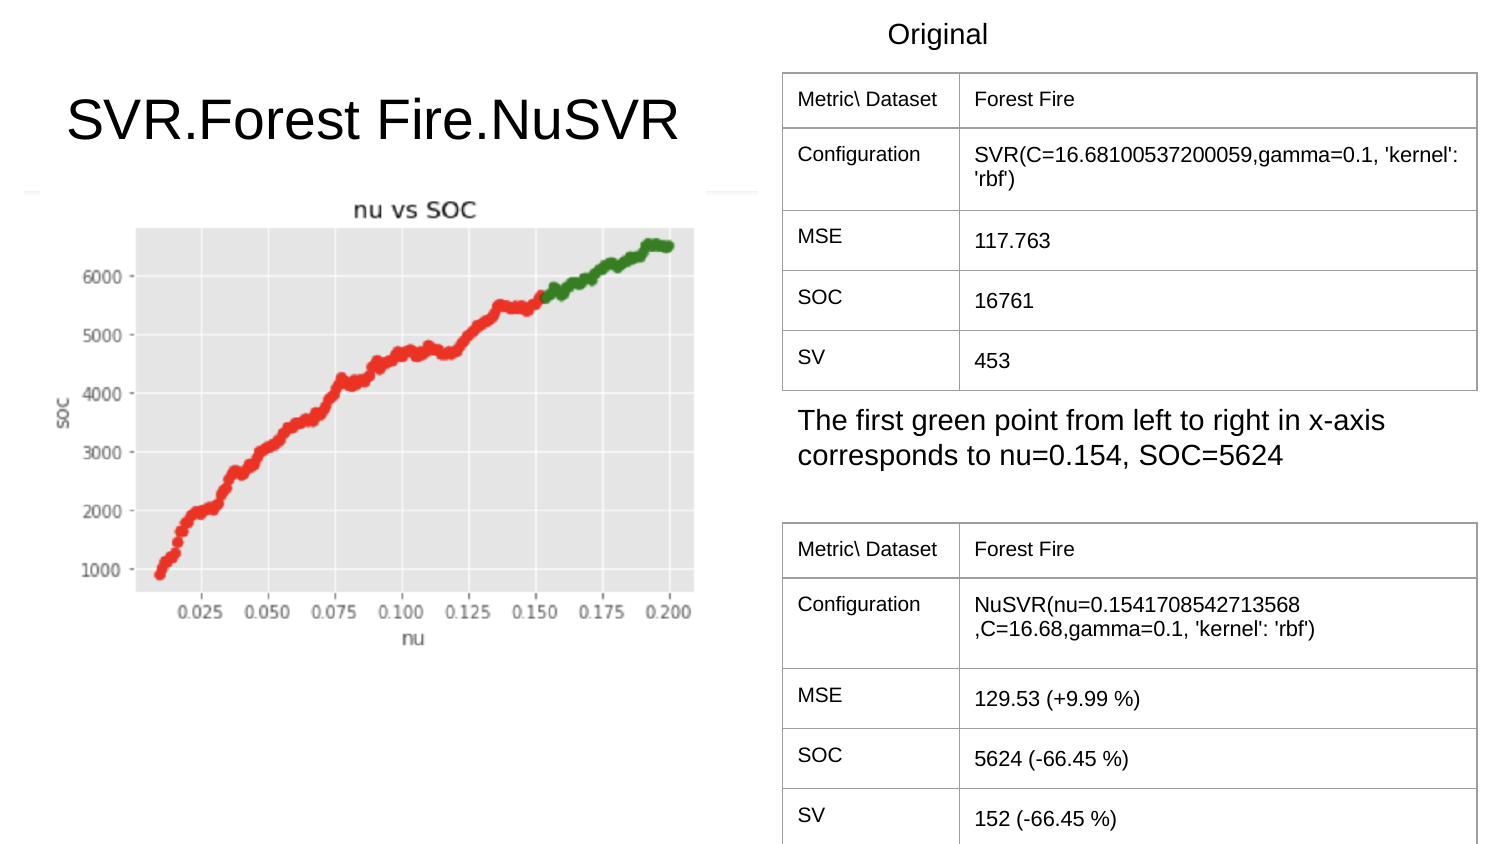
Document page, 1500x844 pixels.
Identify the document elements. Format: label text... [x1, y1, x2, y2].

table_cell NuSVR(nu=0.1541708542713568 ,C=16.68,gamma=0.1, 'kernel': 'rbf') [960, 579, 1476, 668]
table_cell MSE [783, 669, 959, 728]
table_header Metric\ Dataset [783, 524, 959, 577]
table_header Forest Fire [960, 524, 1476, 577]
picture [24, 191, 758, 660]
table_cell SOC [783, 729, 959, 788]
table_cell 453 [960, 331, 1476, 390]
table_cell SVR(C=16.68100537200059,gamma=0.1, 'kernel': 'rbf') [960, 129, 1476, 210]
table_cell Configuration [783, 579, 959, 668]
table_header Forest Fire [960, 74, 1476, 127]
table_cell 117.763 [960, 211, 1476, 270]
table_cell 5624 (-66.45 %) [960, 729, 1476, 788]
table_cell MSE [783, 211, 959, 270]
table_cell SV [783, 789, 959, 844]
table_cell 152 (-66.45 %) [960, 789, 1476, 844]
text_box Original [872, 0, 1416, 65]
table_cell Configuration [783, 129, 959, 210]
table_cell SOC [783, 271, 959, 330]
title SVR.Forest Fire.NuSVR [51, 72, 782, 167]
table_header Metric\ Dataset [783, 74, 959, 127]
text_box The first green point from left to right in x-axis corresponds to nu=0.154, SOC=5624 [782, 391, 1477, 487]
table_cell 16761 [960, 271, 1476, 330]
table_cell 129.53 (+9.99 %) [960, 669, 1476, 728]
table_cell SV [783, 331, 959, 390]
